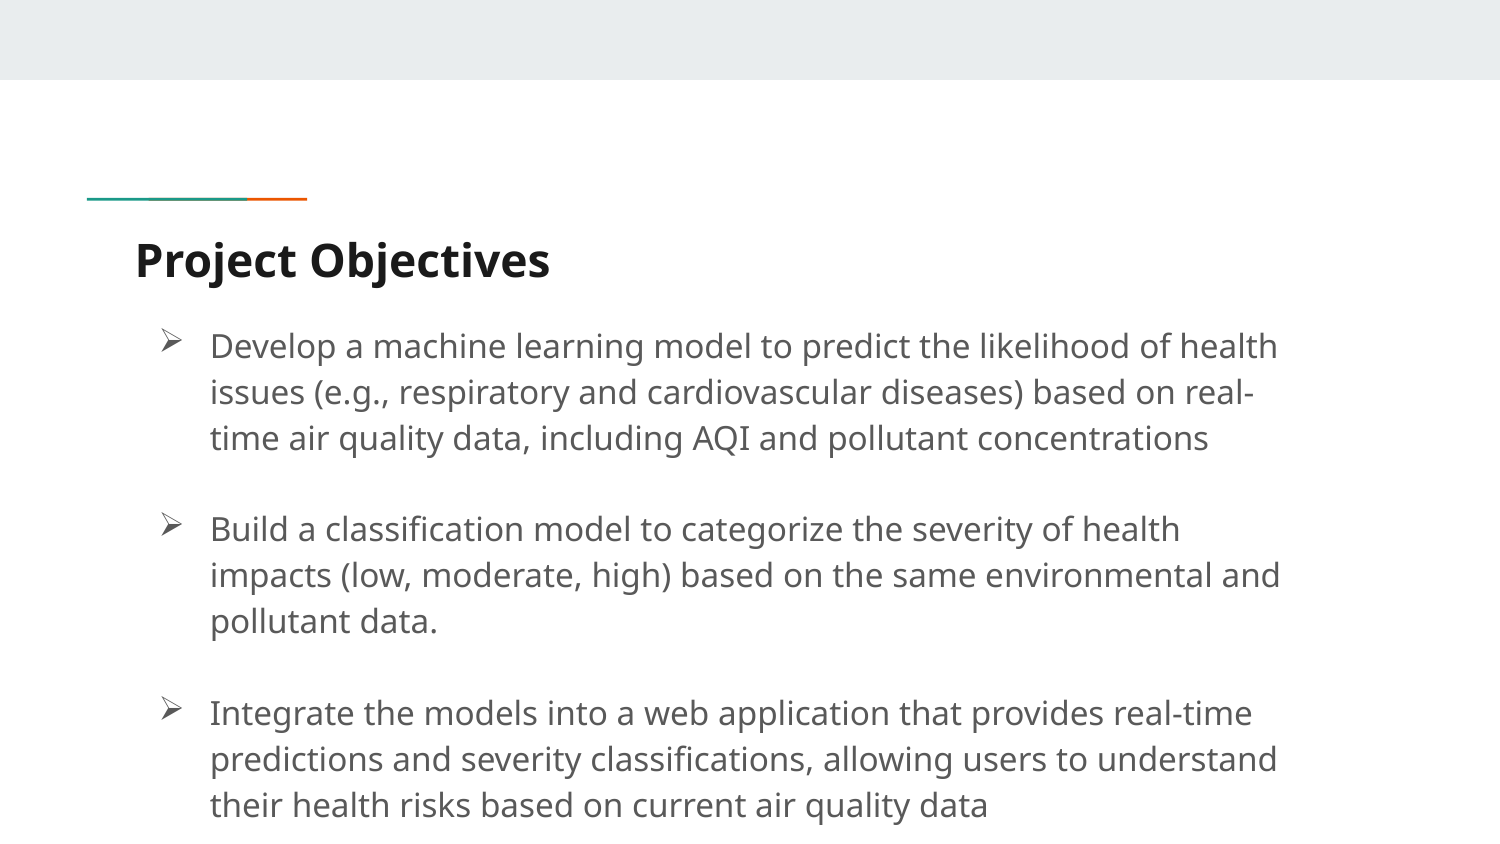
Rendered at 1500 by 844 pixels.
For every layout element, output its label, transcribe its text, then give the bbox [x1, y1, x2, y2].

title Project Objectives [119, 216, 1381, 305]
list Develop a machine learning model to predict the likelihood of health issues (e.g., respiratory and cardiovascular diseases) based on real-time air quality data, including AQI and pollutant concentrations Build a classification model to categorize the severity of health impacts (low, moderate, high) based on the same environmental and pollutant data. Integrate the models into a web application that provides real-time predictions and severity classifications, allowing users to understand their health risks based on current air quality data [119, 304, 1303, 675]
